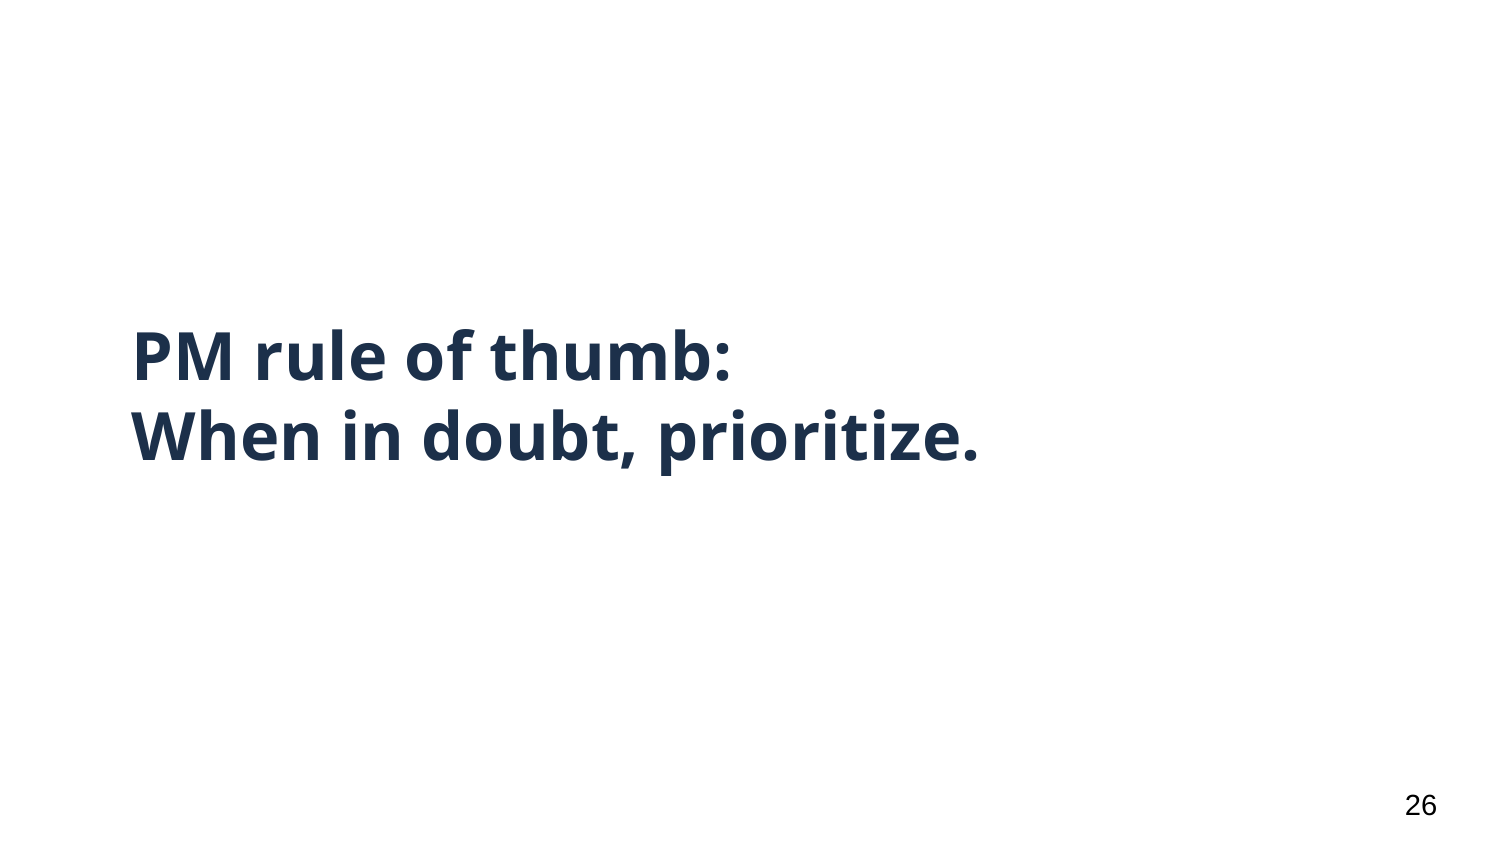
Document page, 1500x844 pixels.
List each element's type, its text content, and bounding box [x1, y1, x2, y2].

title PM rule of thumb: When in doubt, prioritize. [116, 87, 1329, 701]
slide_number ‹#› [1389, 781, 1480, 825]
